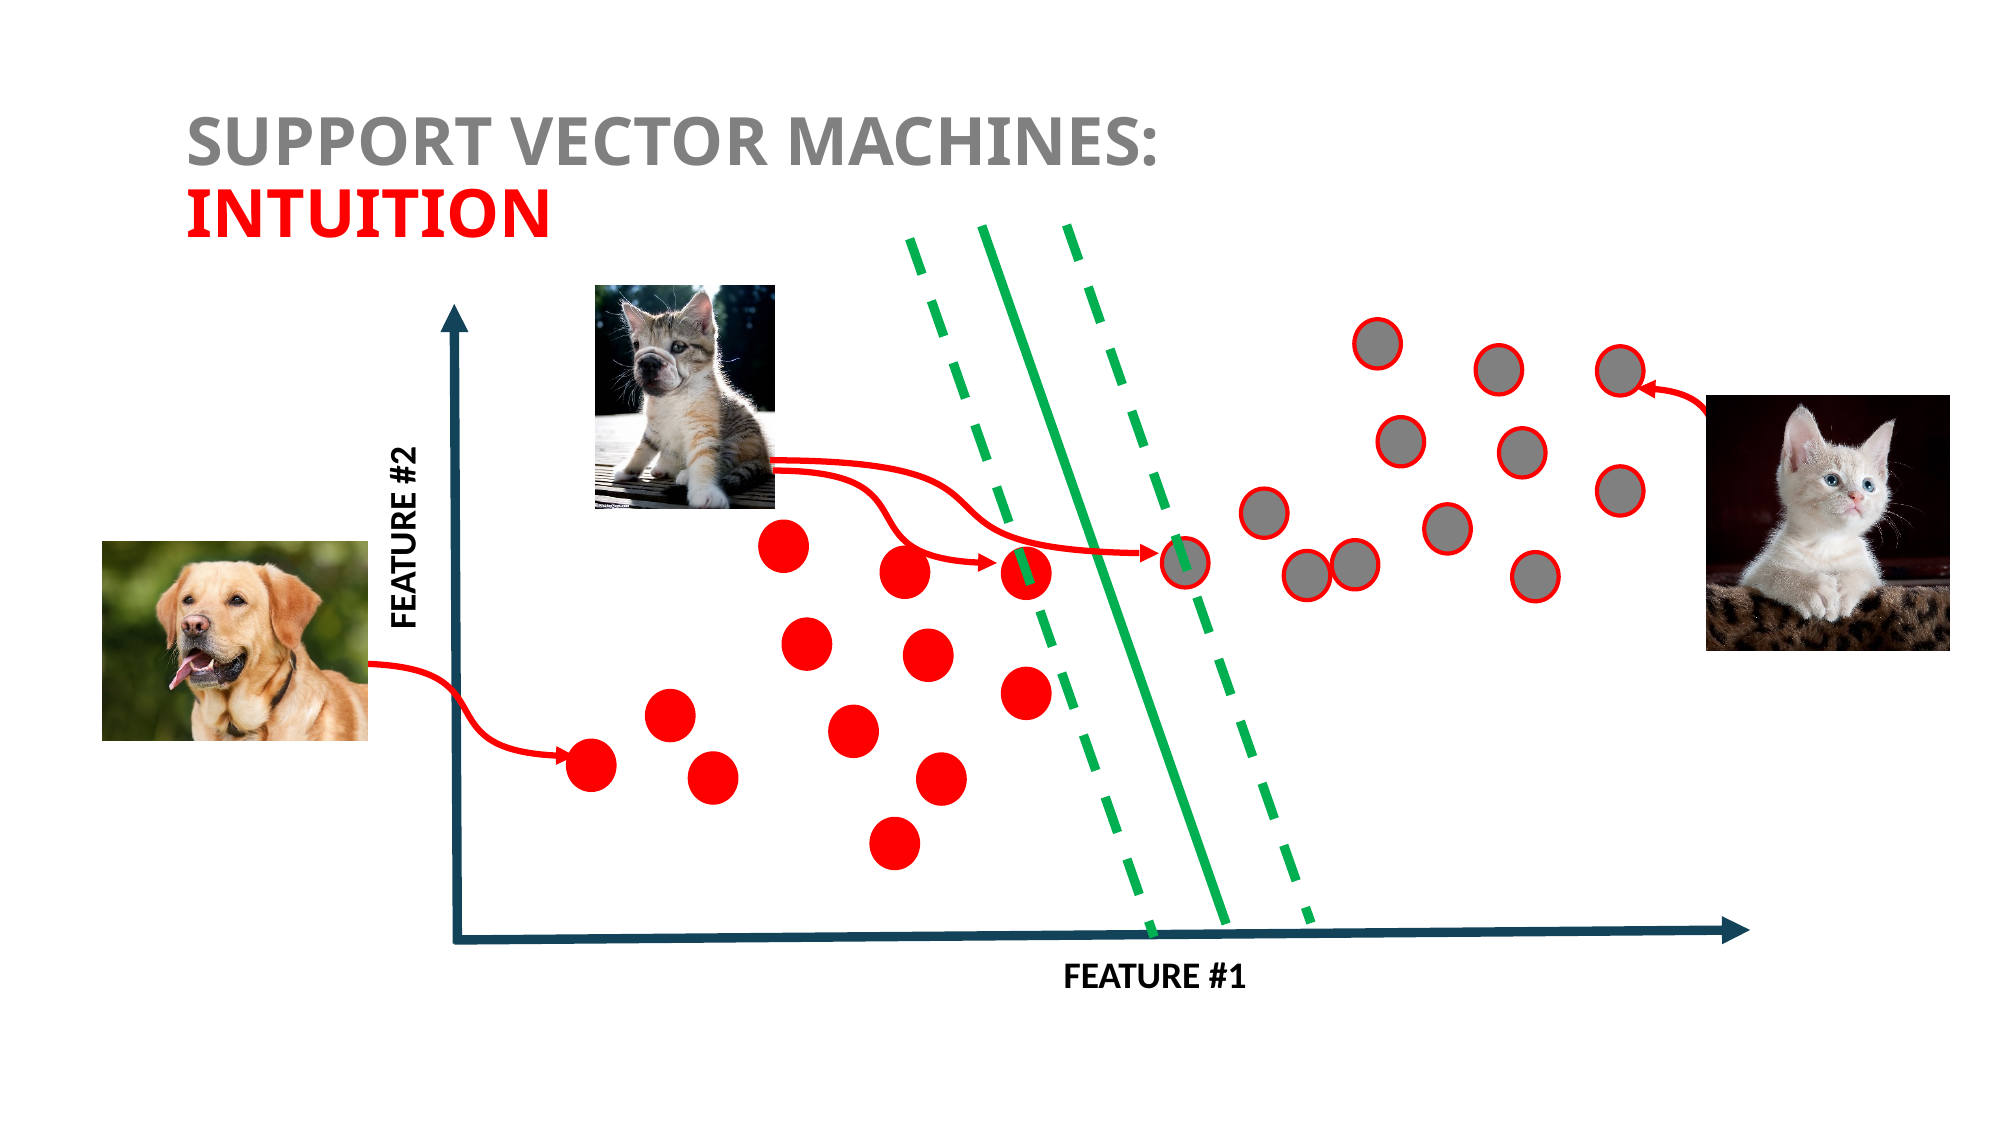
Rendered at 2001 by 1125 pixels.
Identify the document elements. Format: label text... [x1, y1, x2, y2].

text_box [909, 238, 1061, 458]
text_box [1594, 344, 1646, 398]
text_box [828, 704, 879, 759]
text_box [1496, 426, 1548, 480]
text_box [1422, 502, 1473, 556]
text_box [644, 688, 696, 743]
text_box [758, 529, 769, 569]
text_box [453, 764, 458, 944]
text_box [1066, 224, 1312, 924]
text_box [565, 738, 617, 793]
picture [1705, 395, 1951, 651]
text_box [350, 663, 576, 757]
text_box [1473, 343, 1525, 397]
text_box FEATURE #1 [1048, 949, 1262, 1004]
text_box [1329, 538, 1381, 592]
picture [102, 541, 368, 741]
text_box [769, 460, 1160, 554]
text_box [869, 816, 904, 871]
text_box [453, 303, 458, 661]
text_box [781, 617, 833, 671]
text_box [1316, 550, 1333, 601]
text_box [879, 573, 904, 599]
text_box [1594, 464, 1646, 518]
text_box [1352, 317, 1403, 371]
text_box FEATURE #2 [370, 431, 431, 645]
text_box [1510, 549, 1561, 604]
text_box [1157, 929, 1751, 941]
text_box [1375, 415, 1427, 469]
picture [595, 285, 776, 509]
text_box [1636, 388, 1751, 467]
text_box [909, 562, 1155, 938]
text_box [981, 225, 1064, 237]
text_box SUPPORT VECTOR MACHINES: INTUITION [174, 98, 1426, 262]
text_box [687, 751, 739, 805]
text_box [463, 929, 905, 941]
